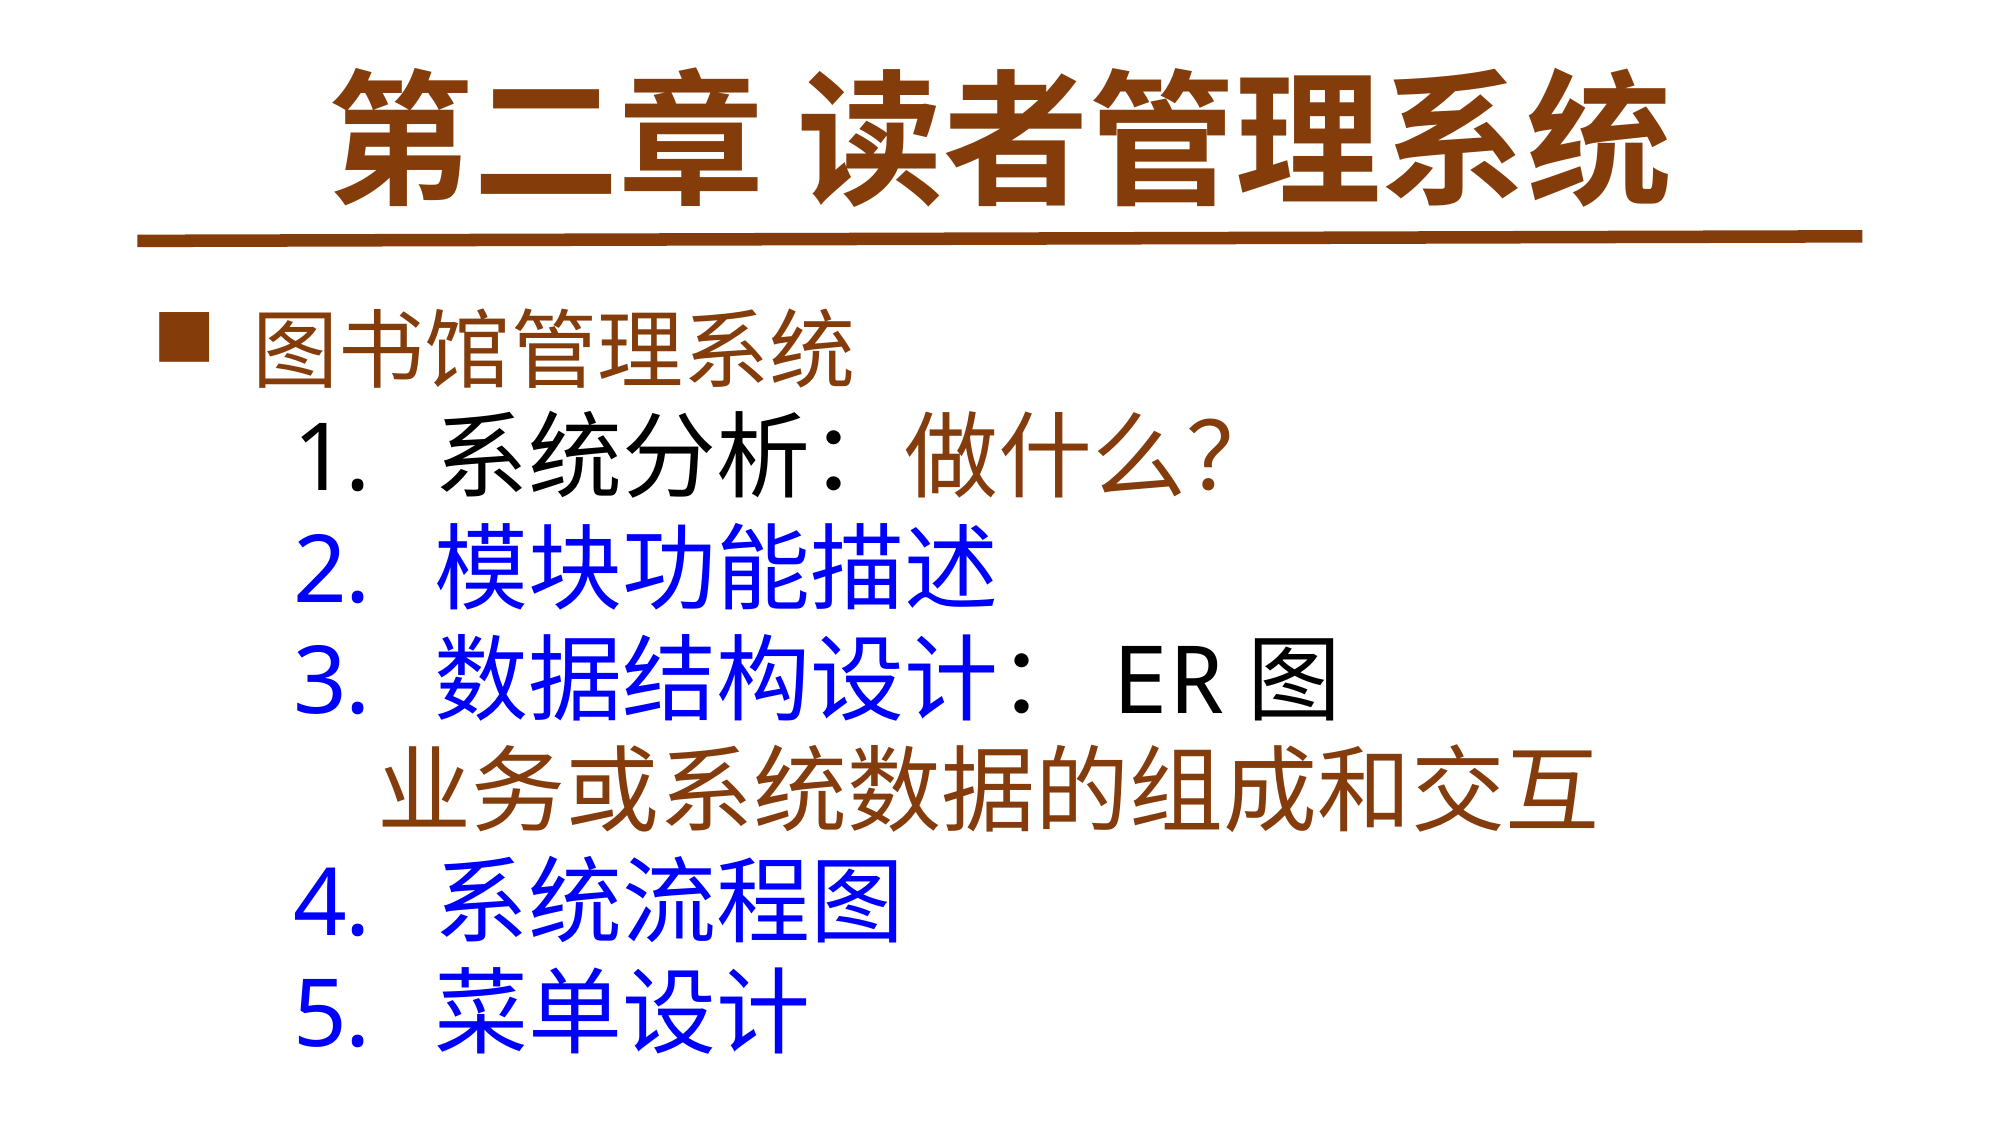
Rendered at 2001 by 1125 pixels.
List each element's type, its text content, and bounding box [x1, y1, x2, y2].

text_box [137, 236, 1863, 241]
list 图书馆管理系统 系统分析：做什么？ 模块功能描述 数据结构设计：ER图 业务或系统数据的组成和交互 系统流程图 菜单设计 [137, 299, 1863, 1075]
title 第二章 读者管理系统 [137, 243, 1863, 255]
title 第二章 读者管理系统 [137, 37, 1863, 234]
